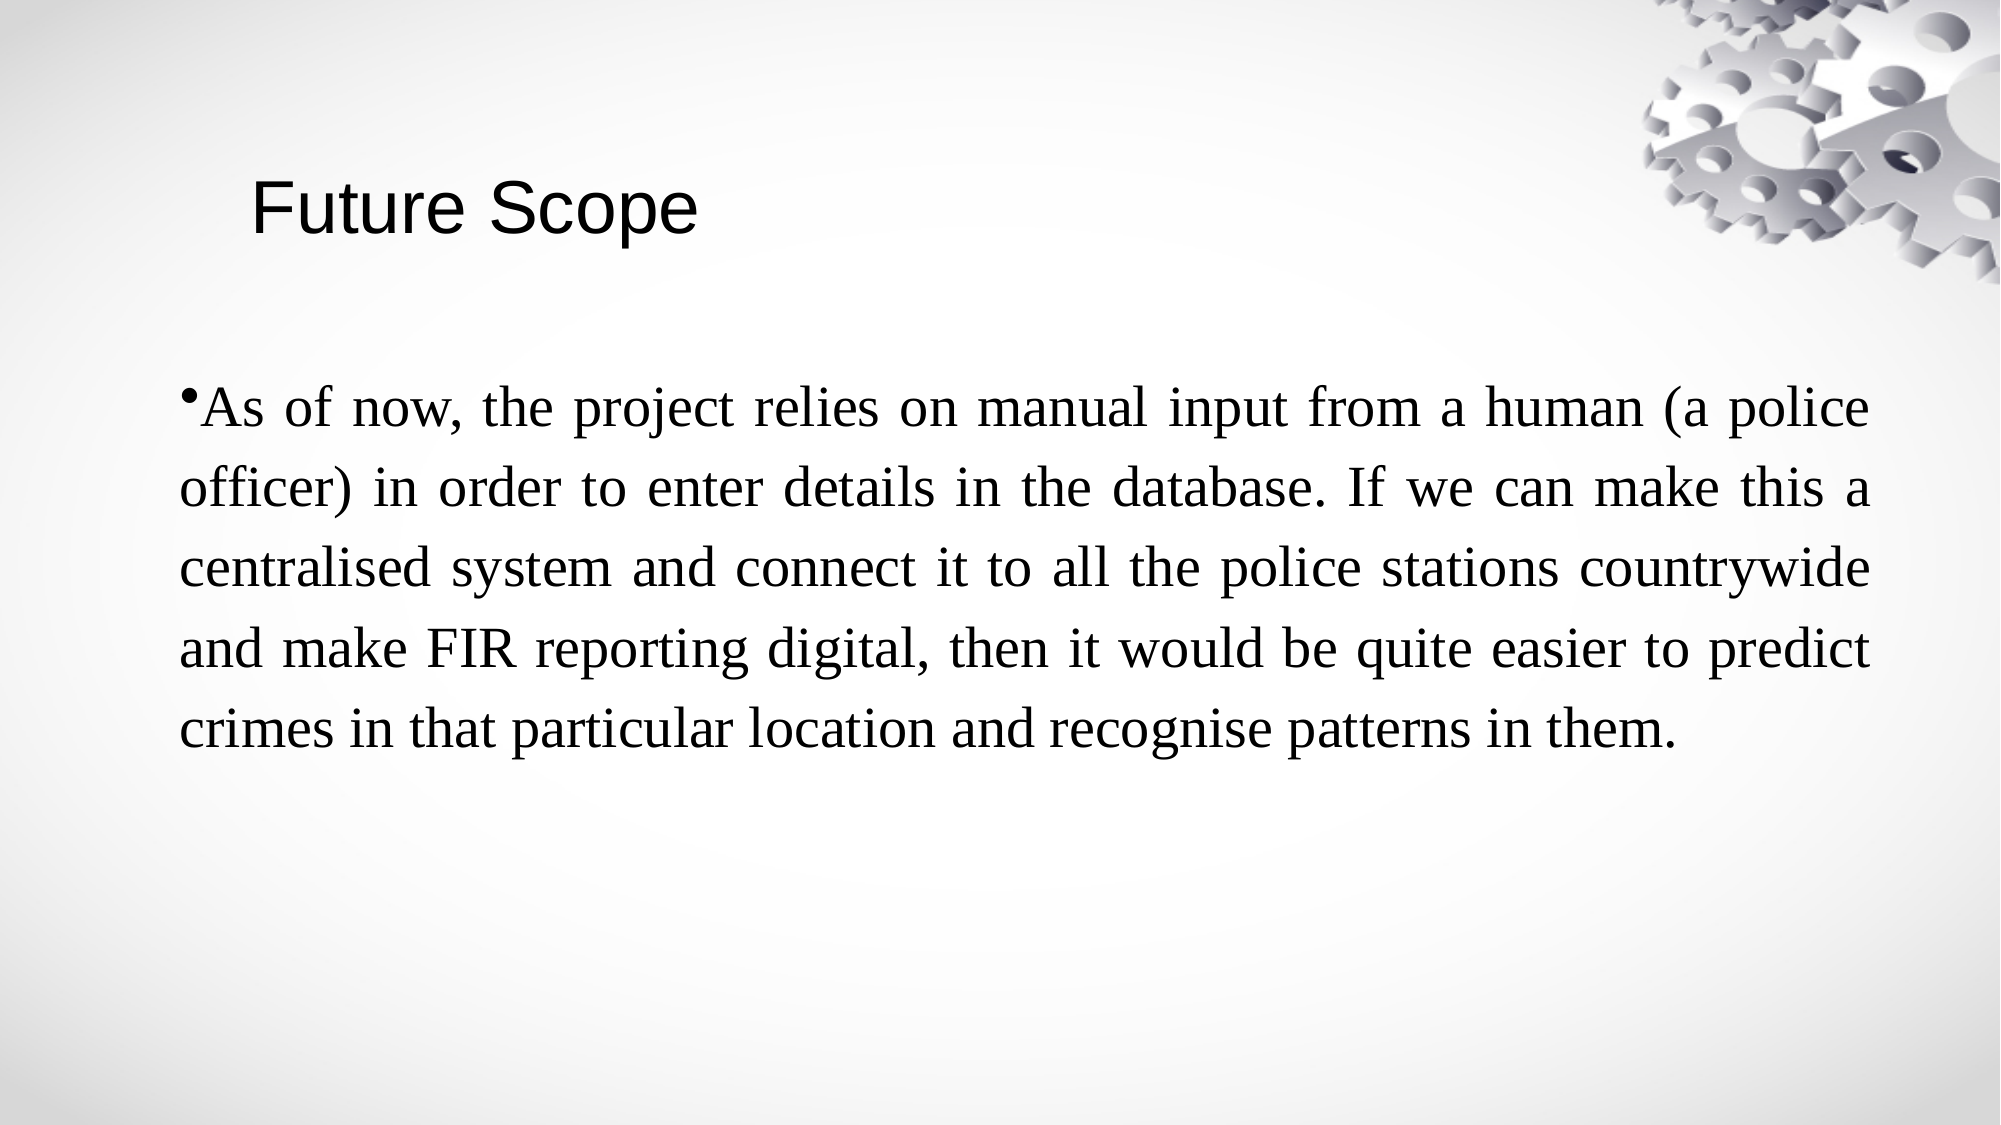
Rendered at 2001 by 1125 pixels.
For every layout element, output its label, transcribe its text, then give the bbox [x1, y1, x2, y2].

list As of now, the project relies on manual input from a human (a police officer) in order to enter details in the database. If we can make this a centralised system and connect it to all the police stations countrywide and make FIR reporting digital, then it would be quite easier to predict crimes in that particular location and recognise patterns in them. [164, 349, 1888, 970]
picture [0, 0, 2000, 1125]
title Future Scope [235, 104, 1888, 316]
